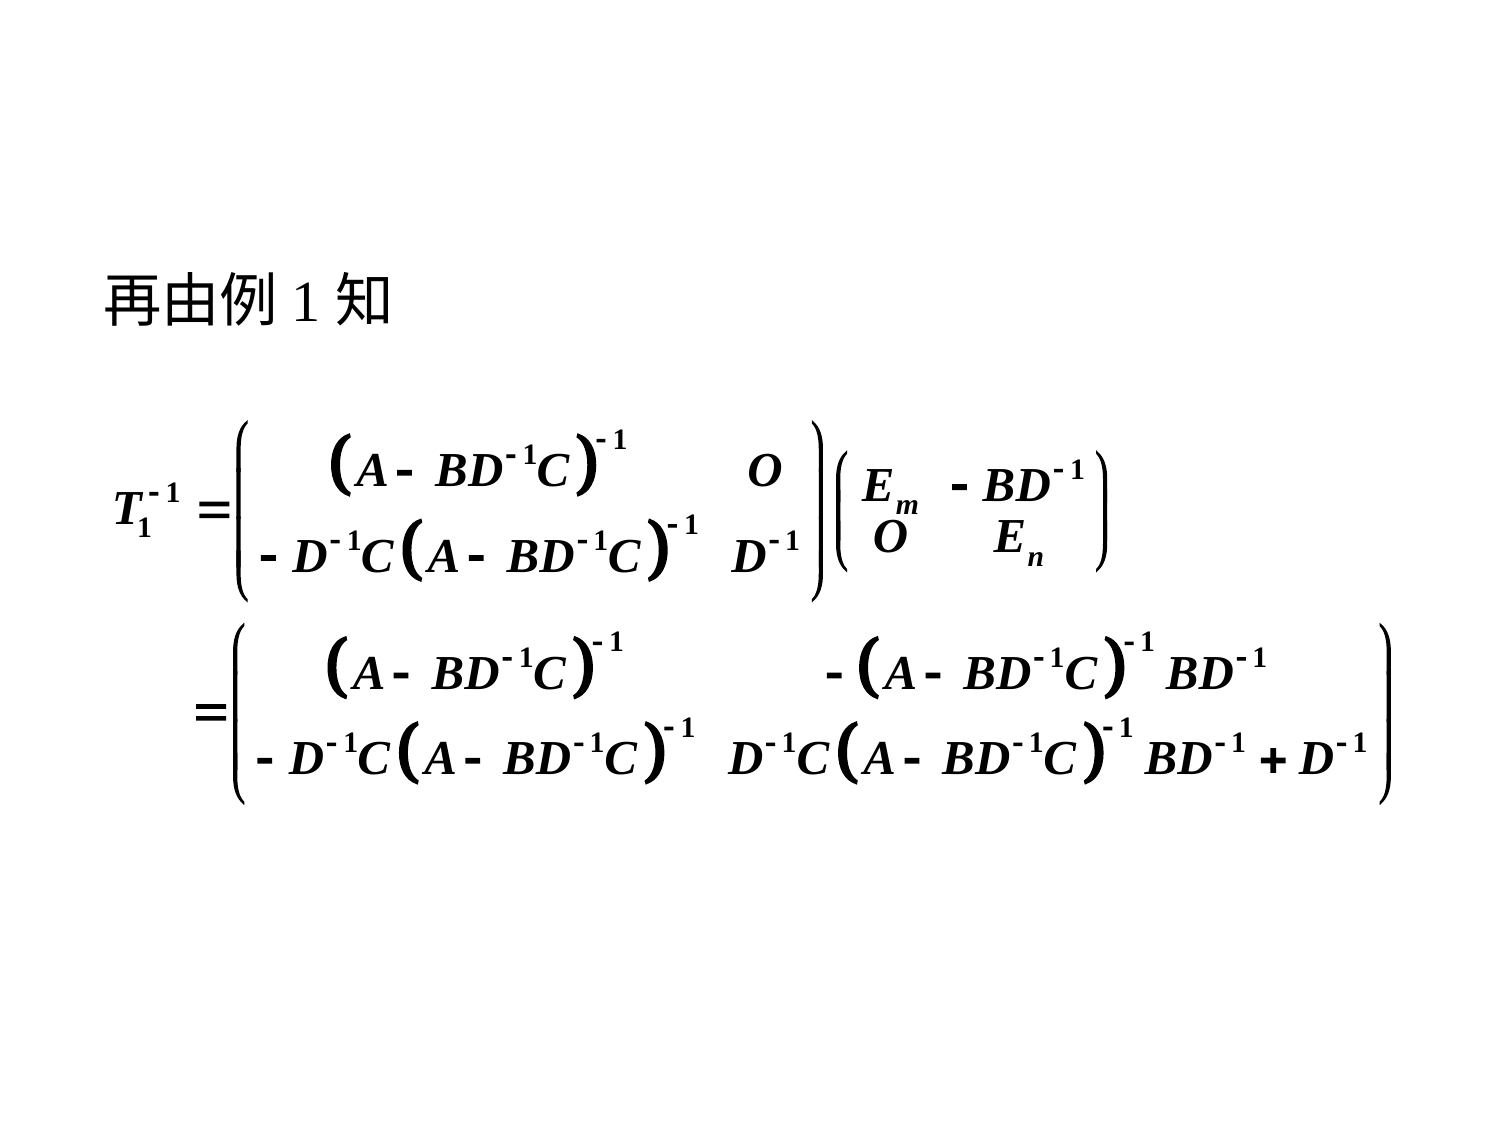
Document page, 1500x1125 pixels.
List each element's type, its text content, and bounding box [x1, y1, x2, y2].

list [112, 417, 1399, 807]
text_box 再由例1知 [88, 255, 538, 341]
